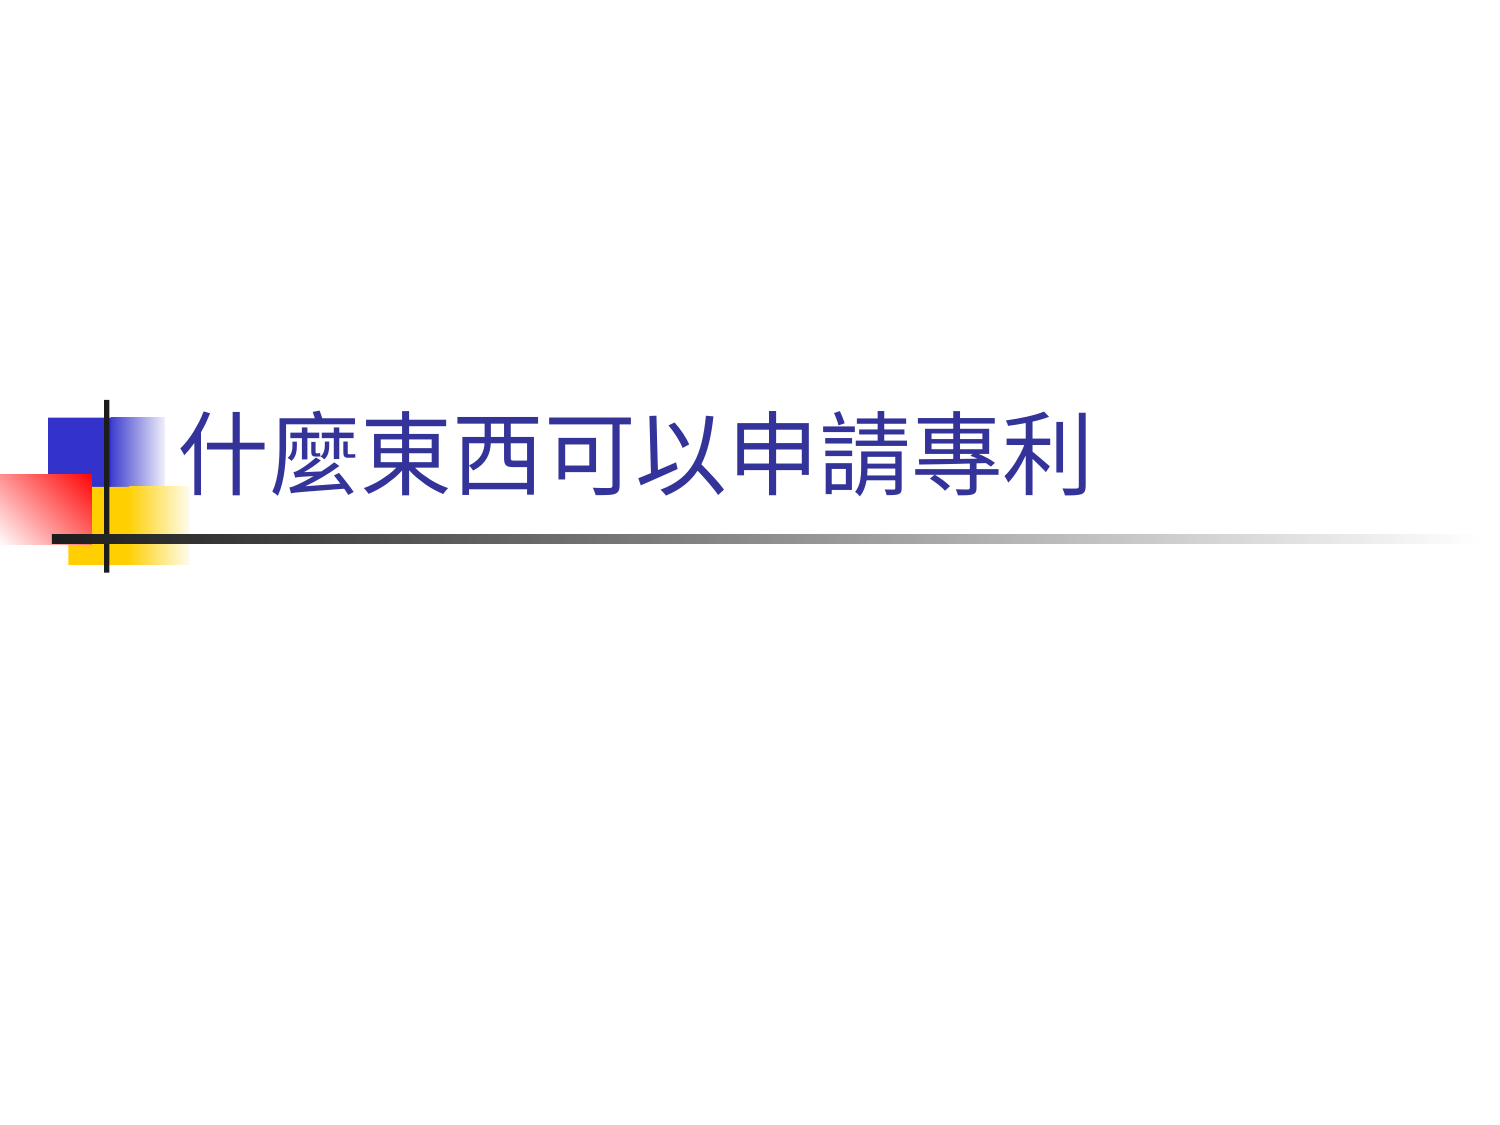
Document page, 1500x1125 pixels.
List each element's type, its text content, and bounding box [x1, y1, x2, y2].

title 什麼東西可以申請專利 [162, 275, 1438, 515]
